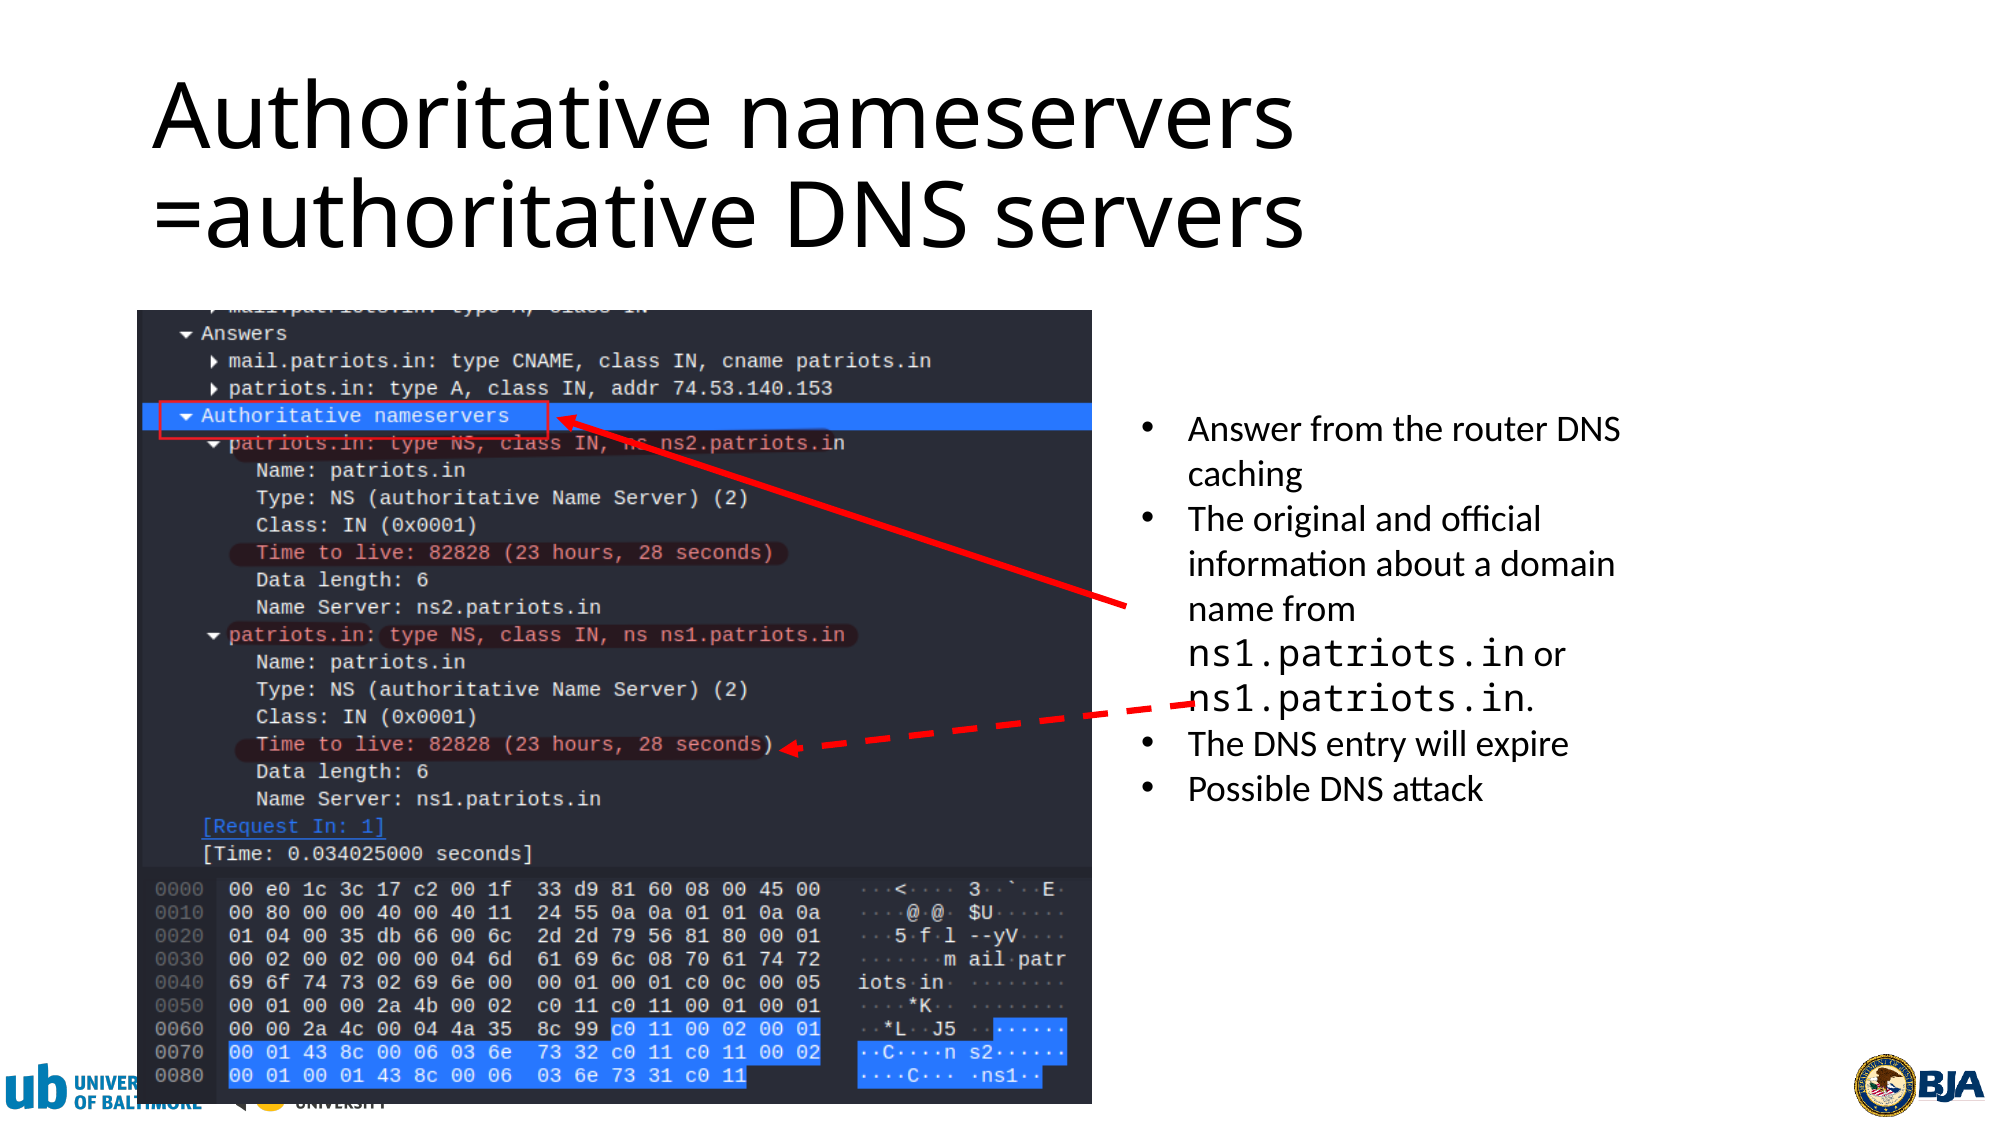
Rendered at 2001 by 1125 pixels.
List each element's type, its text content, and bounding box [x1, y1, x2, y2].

title Authoritative nameservers =authoritative DNS servers [137, 59, 1863, 278]
picture [0, 310, 1092, 1125]
text_box Answer from the router DNS caching The original and official information about a domain name from ns1.patriots.in or ns1.patriots.in. The DNS entry will expire Possible DNS attack [1126, 396, 1695, 817]
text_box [778, 703, 1196, 751]
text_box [556, 417, 1127, 609]
picture [1854, 1054, 1986, 1117]
